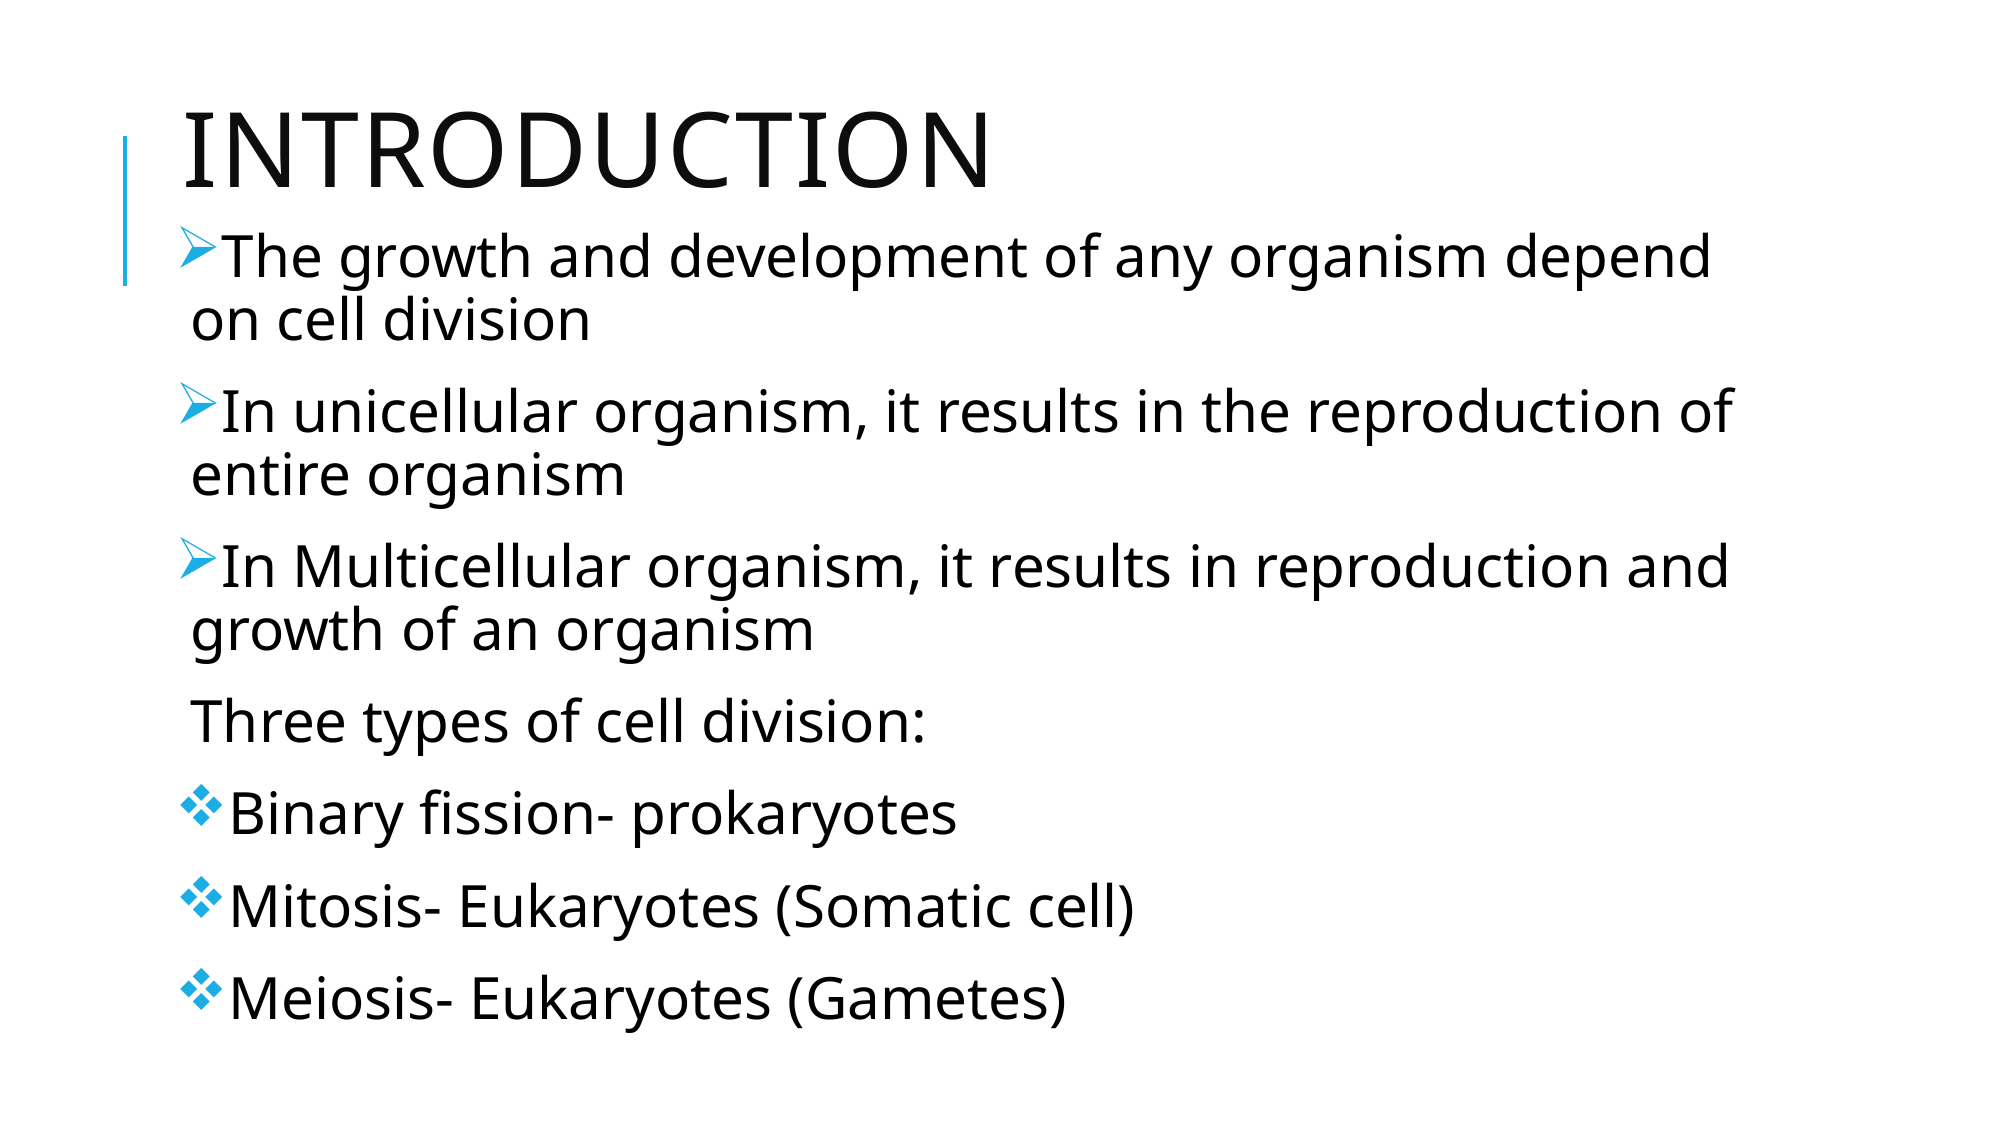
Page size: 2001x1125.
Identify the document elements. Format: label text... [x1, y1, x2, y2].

title Introduction [168, 96, 1763, 219]
list The growth and development of any organism depend on cell division In unicellular organism, it results in the reproduction of entire organism In Multicellular organism, it results in reproduction and growth of an organism Three types of cell division: Binary fission- prokaryotes Mitosis- Eukaryotes (Somatic cell) Meiosis- Eukaryotes (Gametes) [168, 219, 1763, 880]
